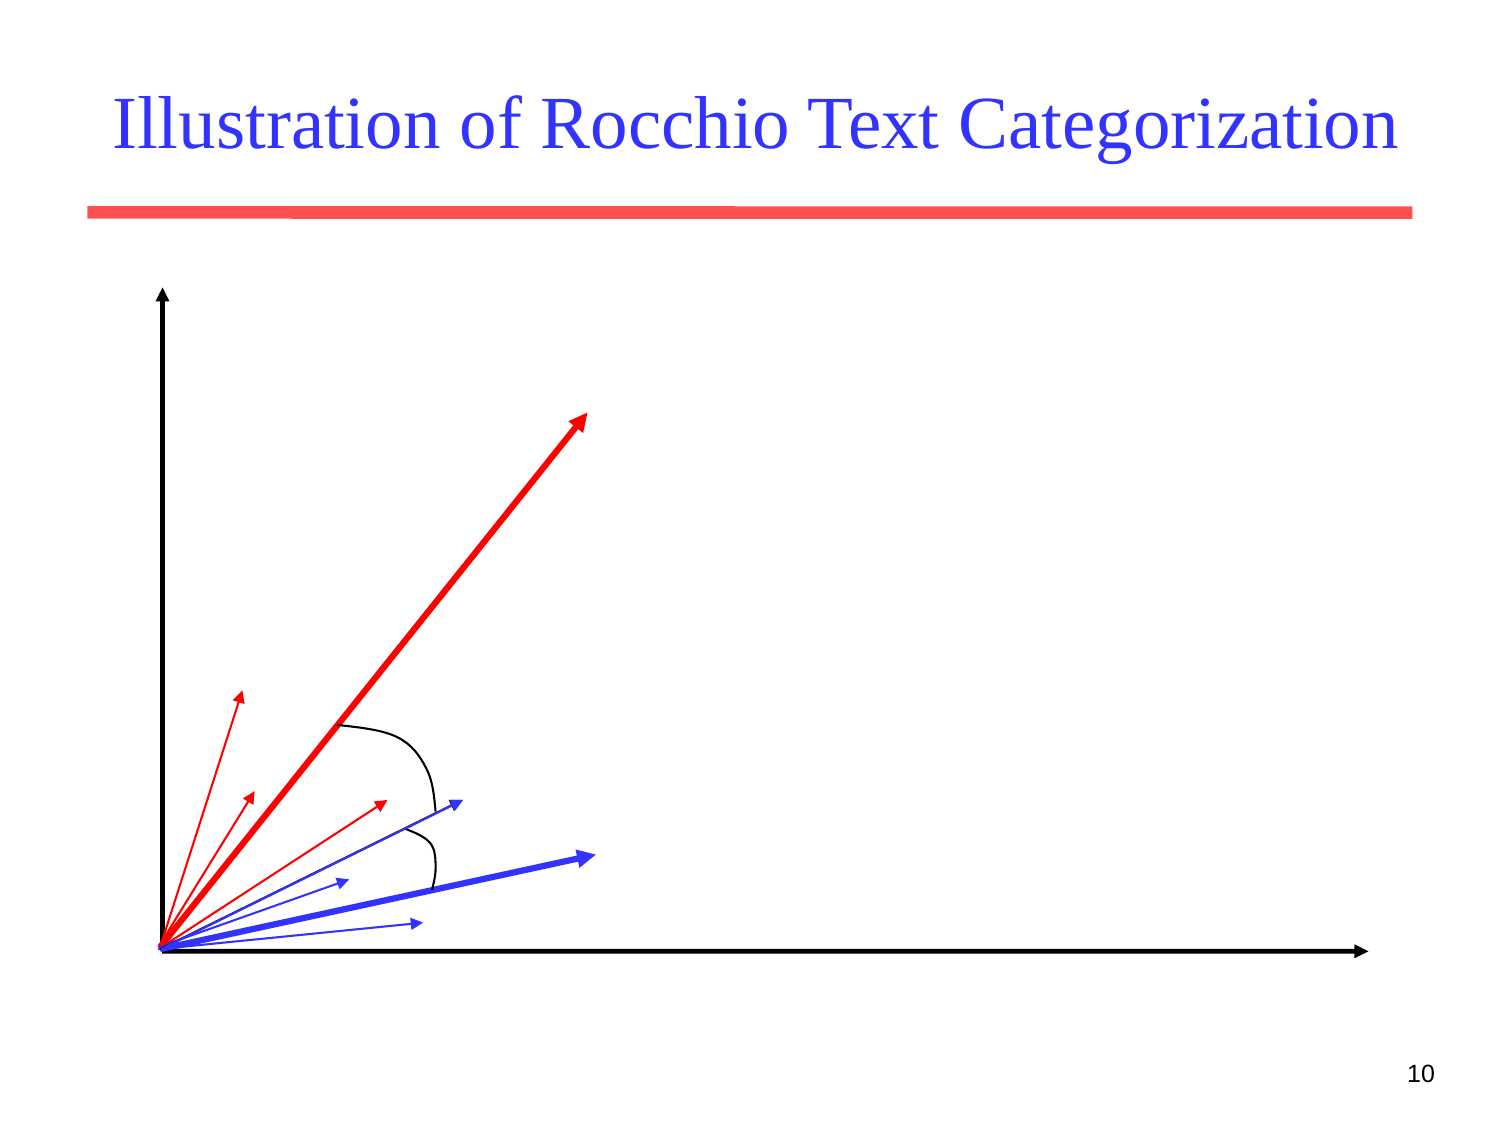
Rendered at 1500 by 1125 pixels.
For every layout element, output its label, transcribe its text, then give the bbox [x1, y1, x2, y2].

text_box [161, 287, 1369, 952]
title Illustration of Rocchio Text Categorization [75, 37, 1438, 200]
slide_number 10 [1137, 1049, 1451, 1125]
